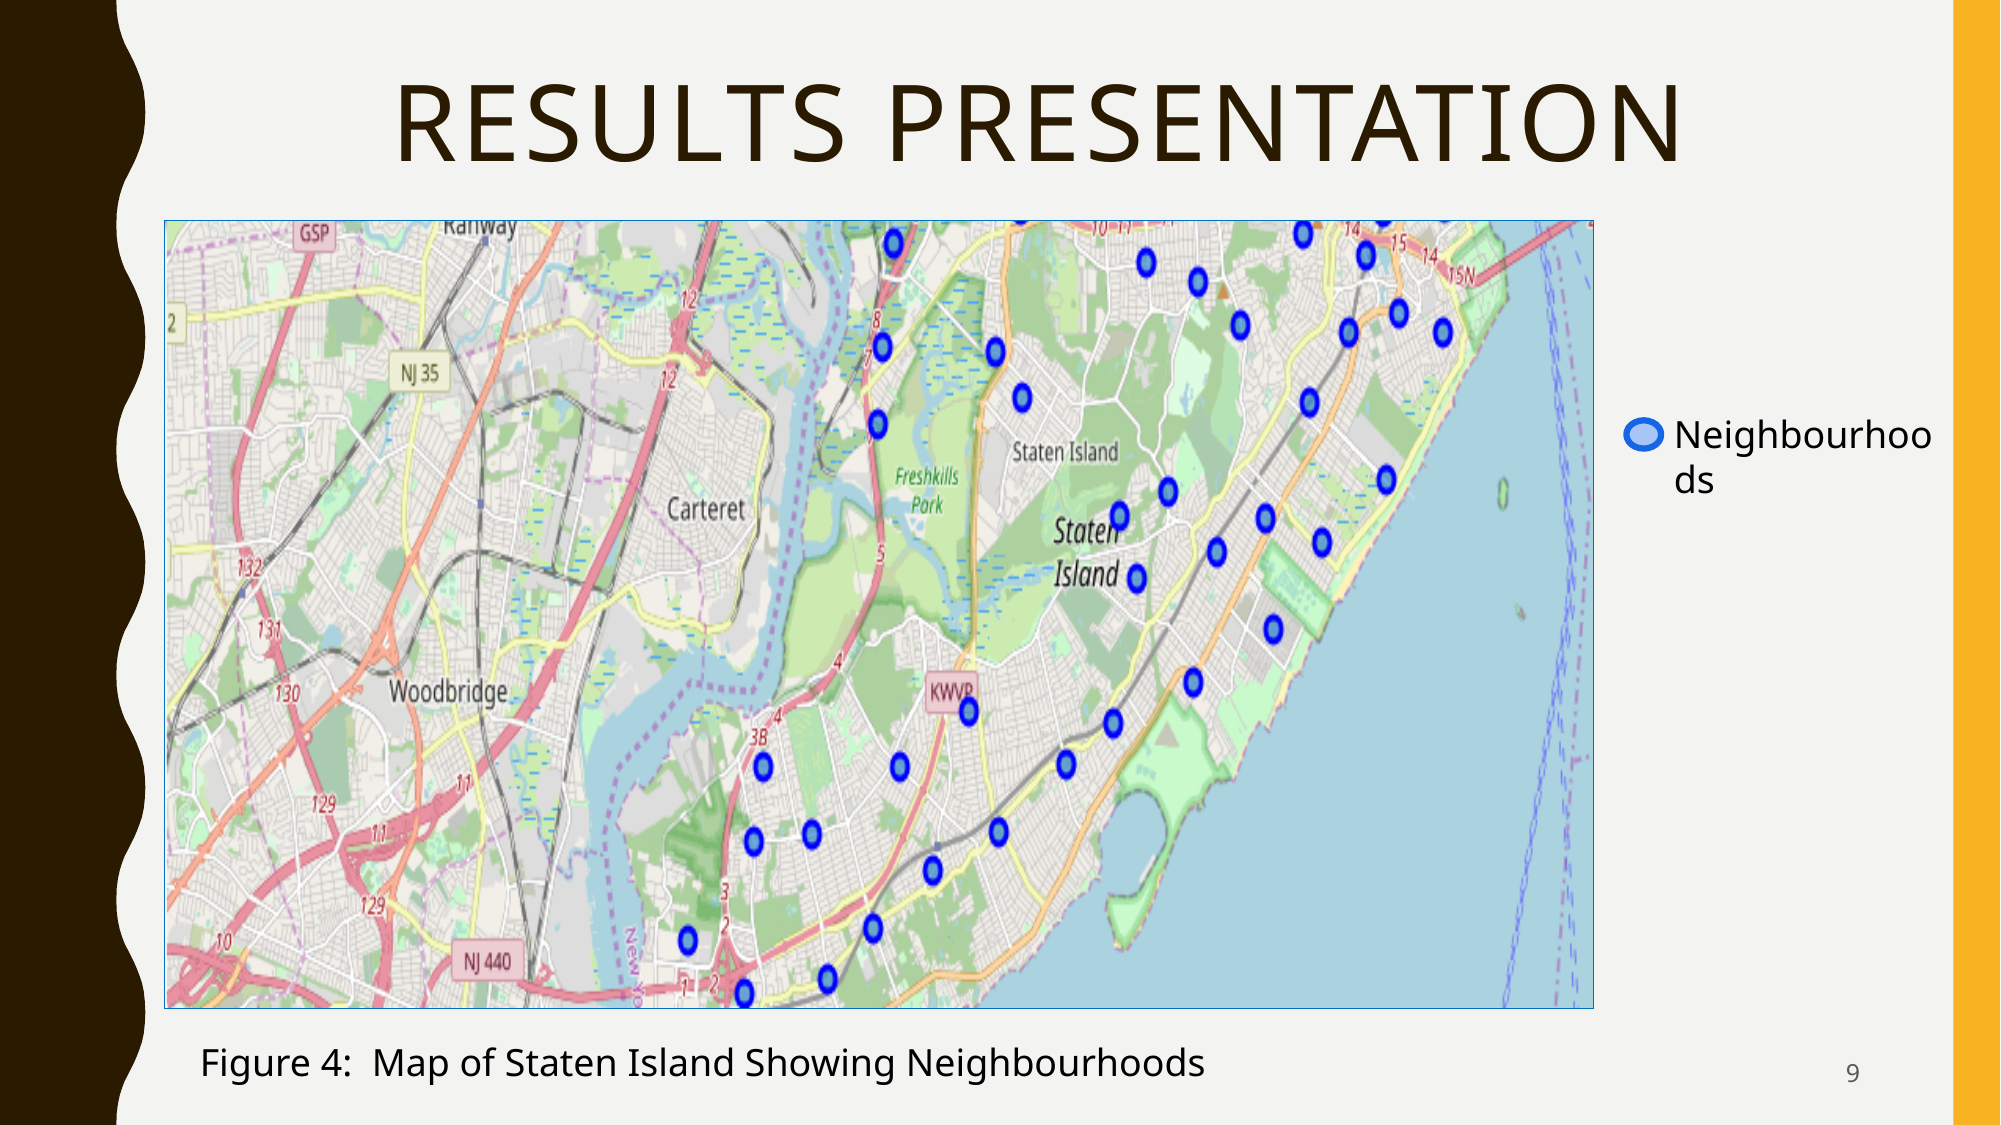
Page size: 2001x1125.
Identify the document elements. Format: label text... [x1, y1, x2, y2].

title RESULTs PRESENTATION [205, 62, 1875, 308]
text_box [1625, 419, 1659, 450]
text_box Figure 4: Map of Staten Island Showing Neighbourhoods [184, 1031, 1574, 1092]
slide_number 9 [1412, 1045, 1875, 1103]
picture [164, 220, 1594, 1009]
text_box Neighbourhoods [1659, 404, 1961, 509]
